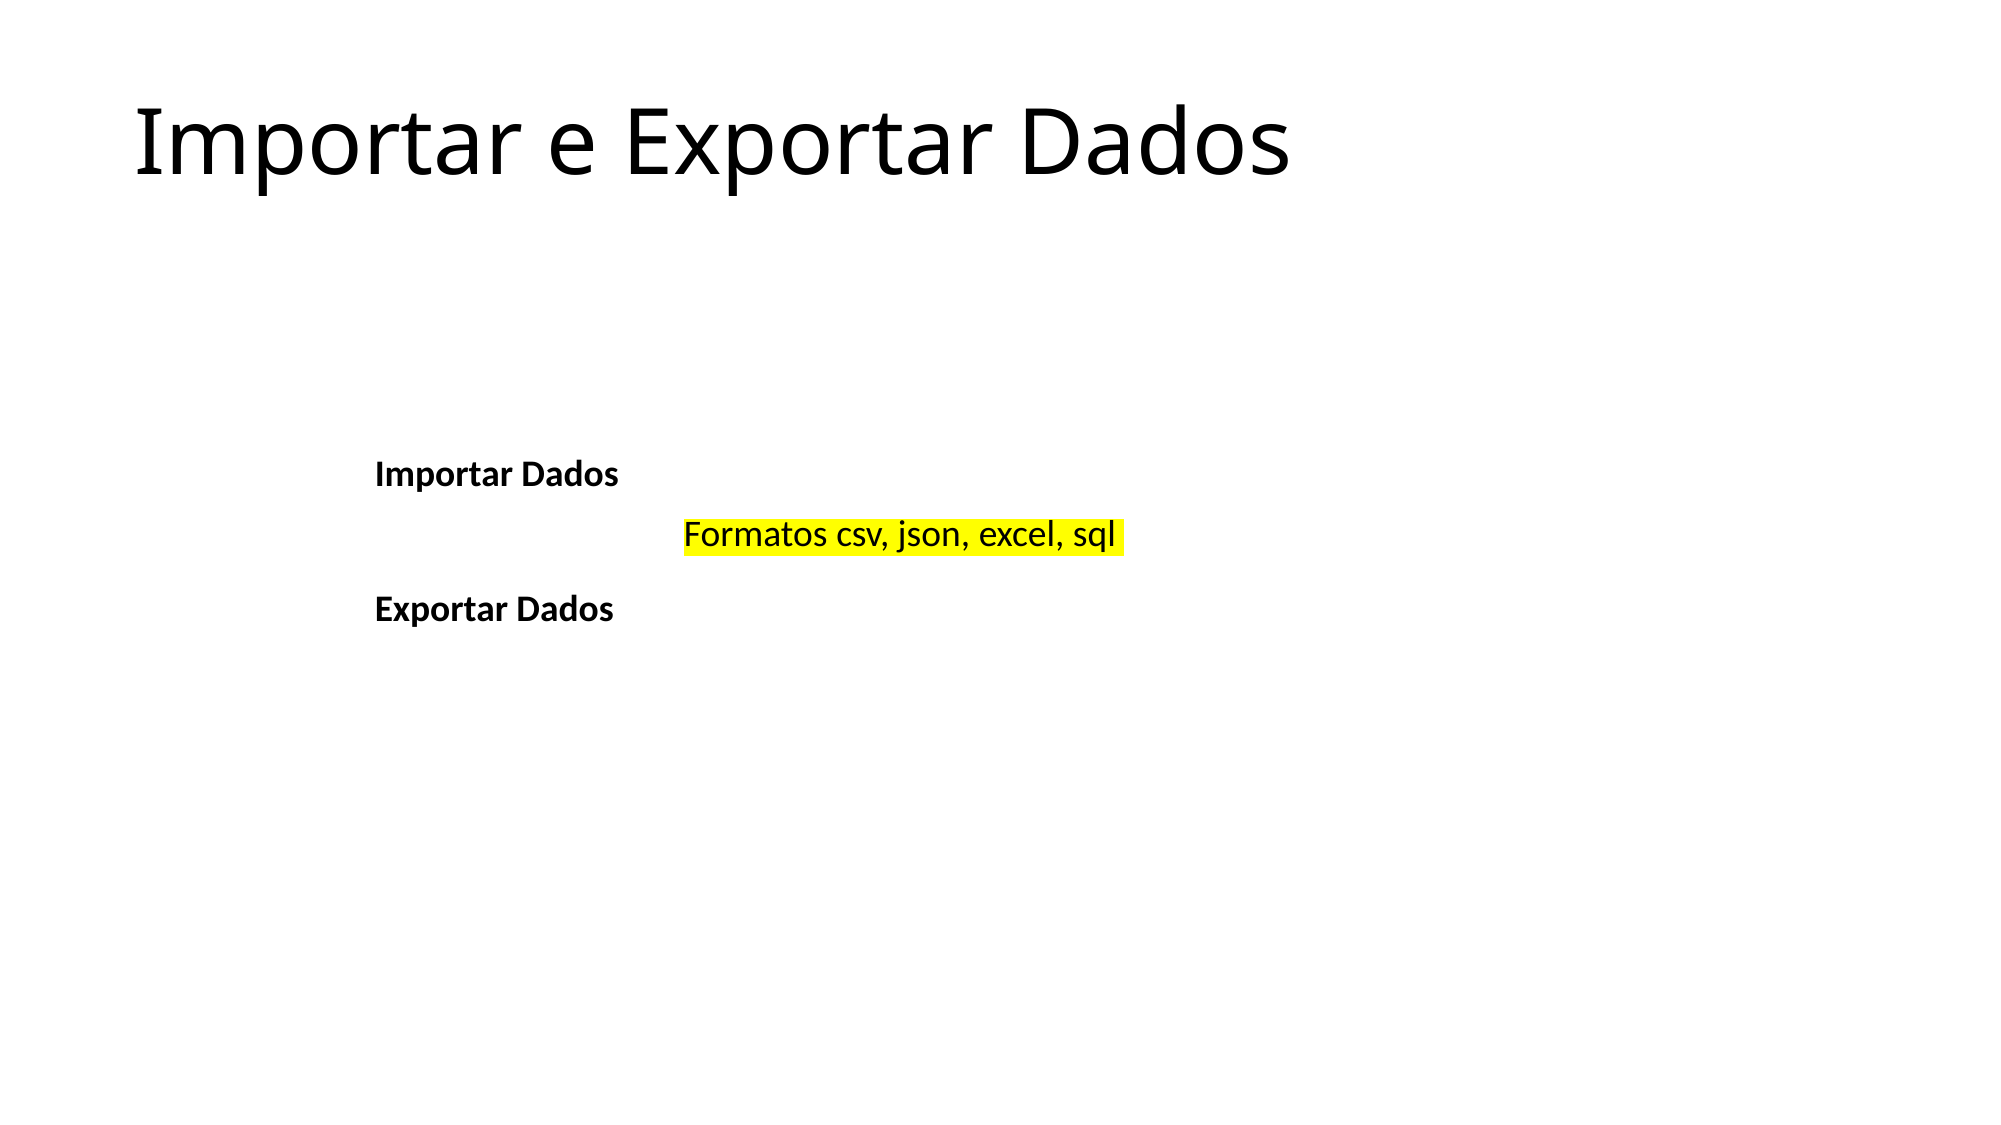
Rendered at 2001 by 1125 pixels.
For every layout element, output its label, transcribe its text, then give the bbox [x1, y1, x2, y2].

text_box Importar e Exportar Dados [119, 75, 1470, 263]
text_box Importar Dados Exportar Dados [360, 441, 1650, 681]
text_box Formatos csv, json, excel, sql [669, 501, 1420, 562]
